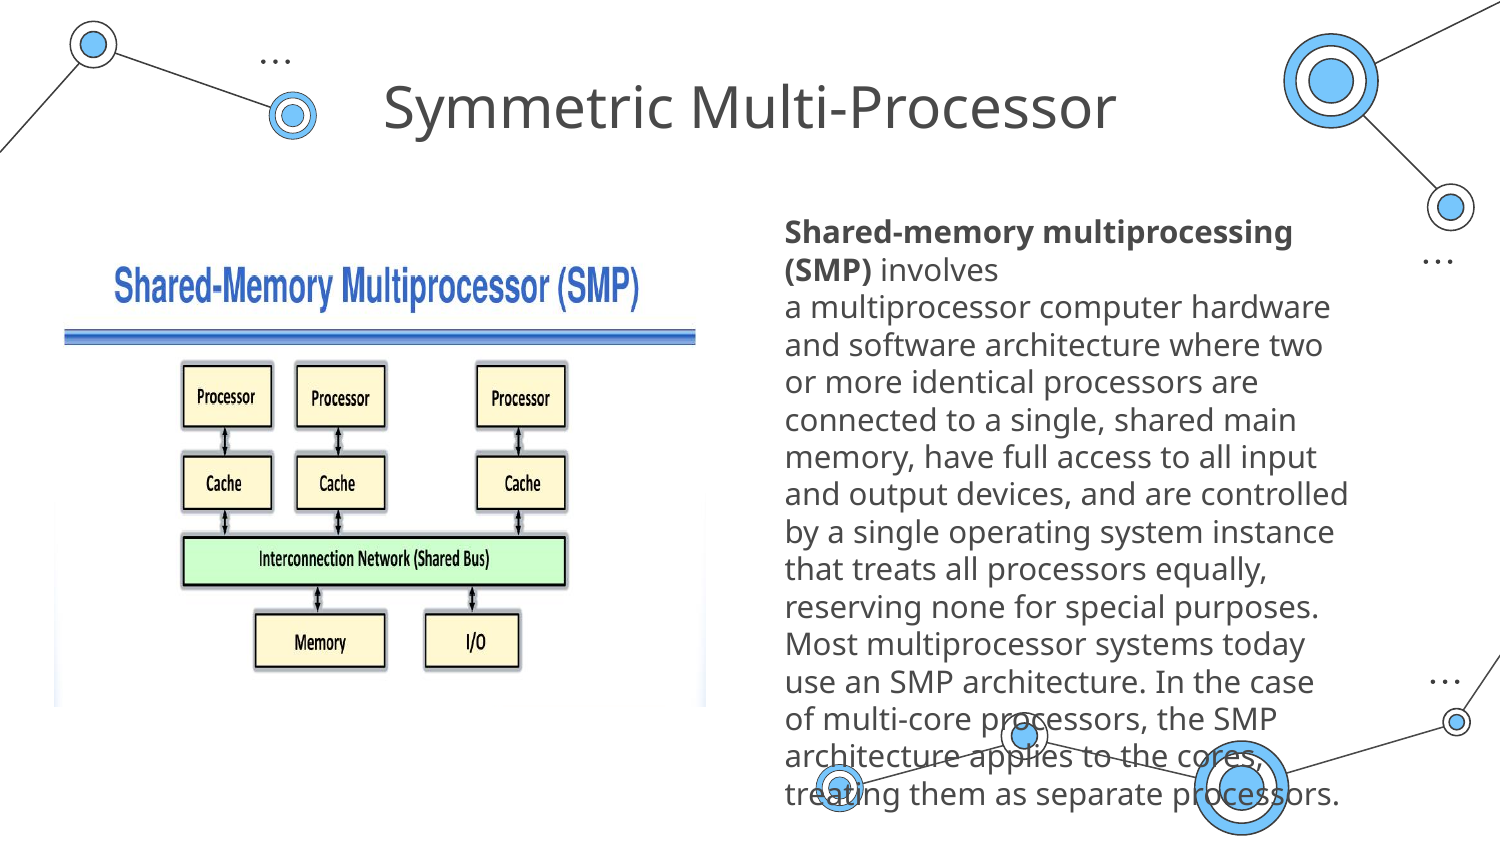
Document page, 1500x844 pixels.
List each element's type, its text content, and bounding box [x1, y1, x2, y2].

title Symmetric Multi-Processor [208, 55, 1293, 146]
subtitle Shared-memory multiprocessing (SMP) involves a multiprocessor computer hardware and software architecture where two or more identical processors are connected to a single, shared main memory, have full access to all input and output devices, and are controlled by a single operating system instance that treats all processors equally, reserving none for special purposes. Most multiprocessor systems today use an SMP architecture. In the case of multi-core processors, the SMP architecture applies to the cores, treating them as separate processors. [769, 197, 1372, 711]
picture [54, 213, 706, 707]
